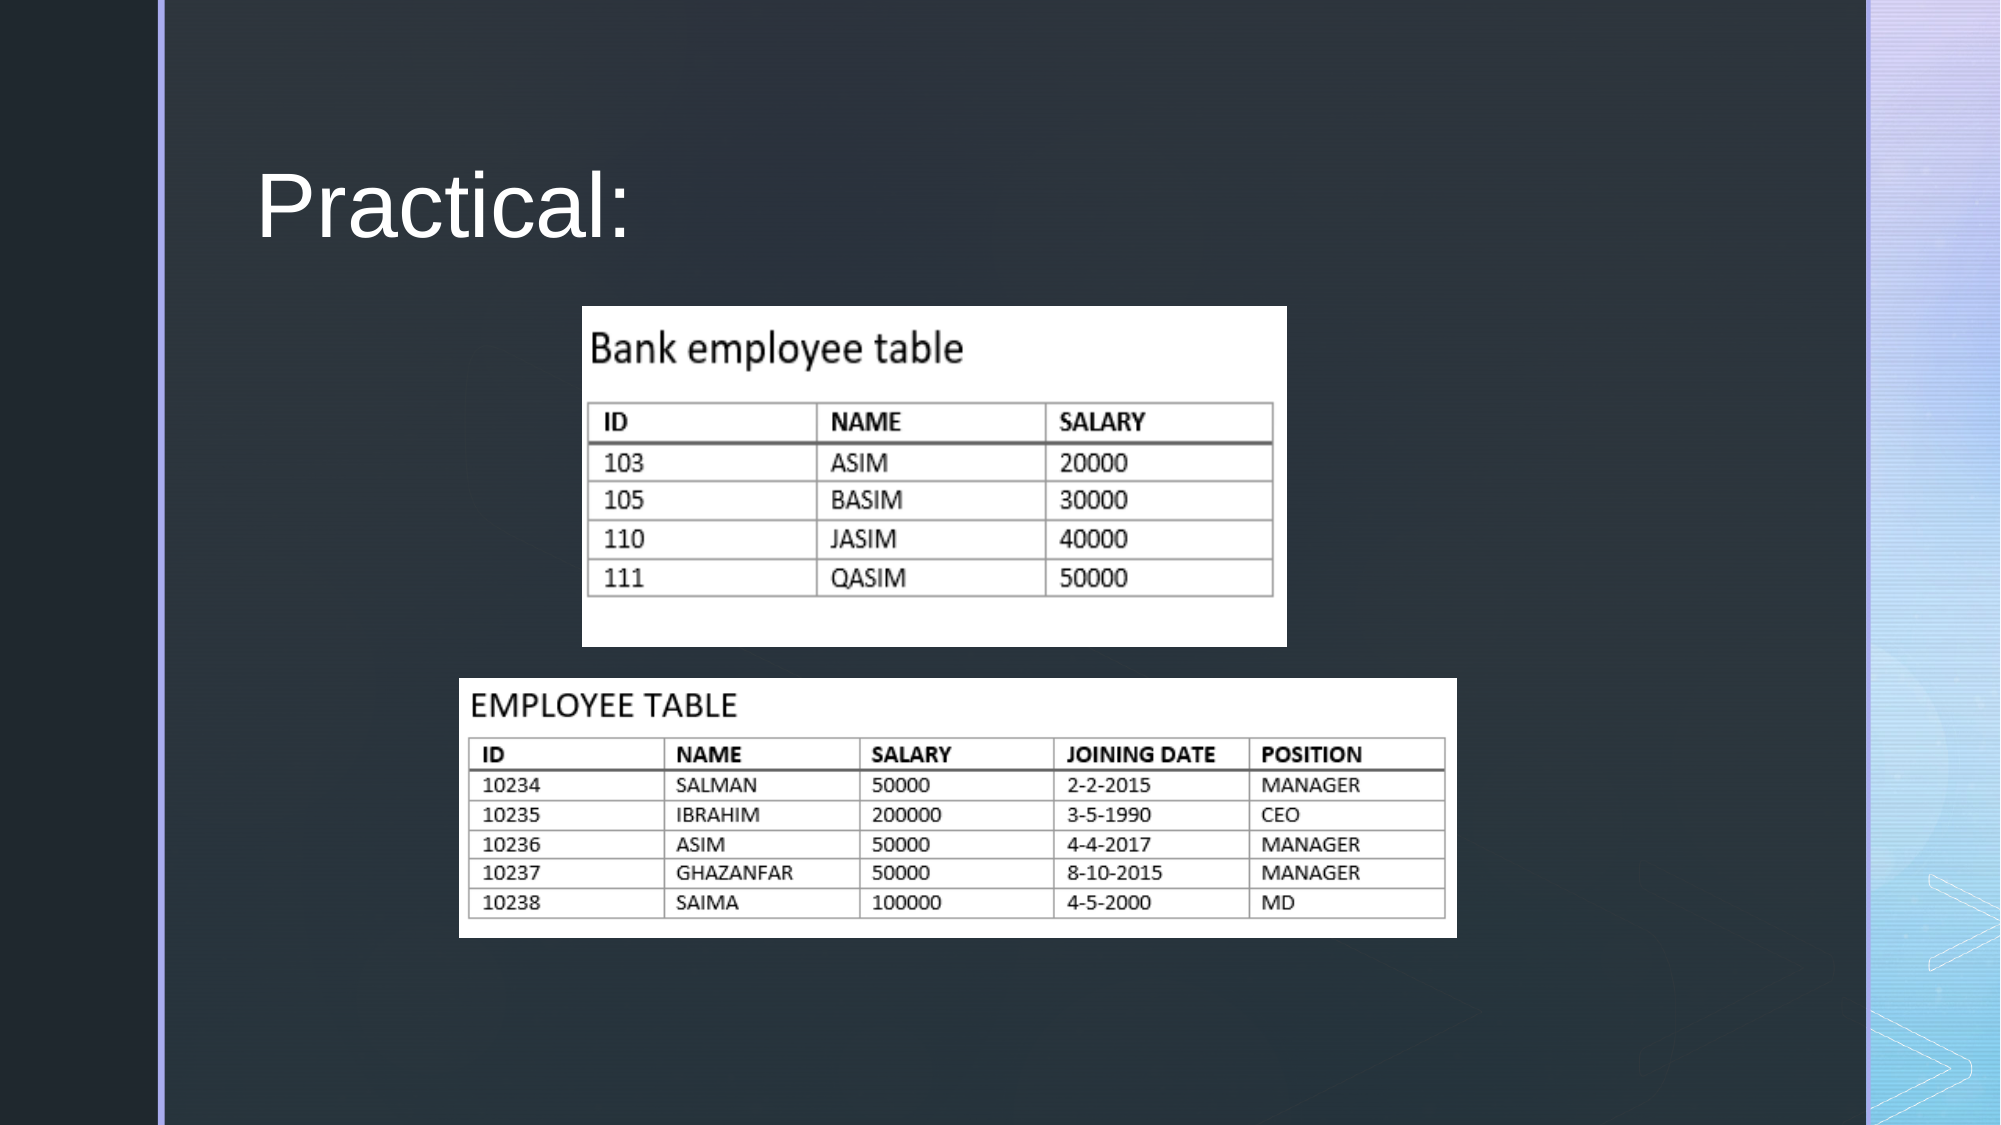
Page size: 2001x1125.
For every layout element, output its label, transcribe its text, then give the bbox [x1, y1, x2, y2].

picture [582, 306, 1287, 647]
text_box Practical: [240, 138, 1109, 264]
picture [459, 678, 1457, 939]
picture [1871, 0, 2001, 1125]
